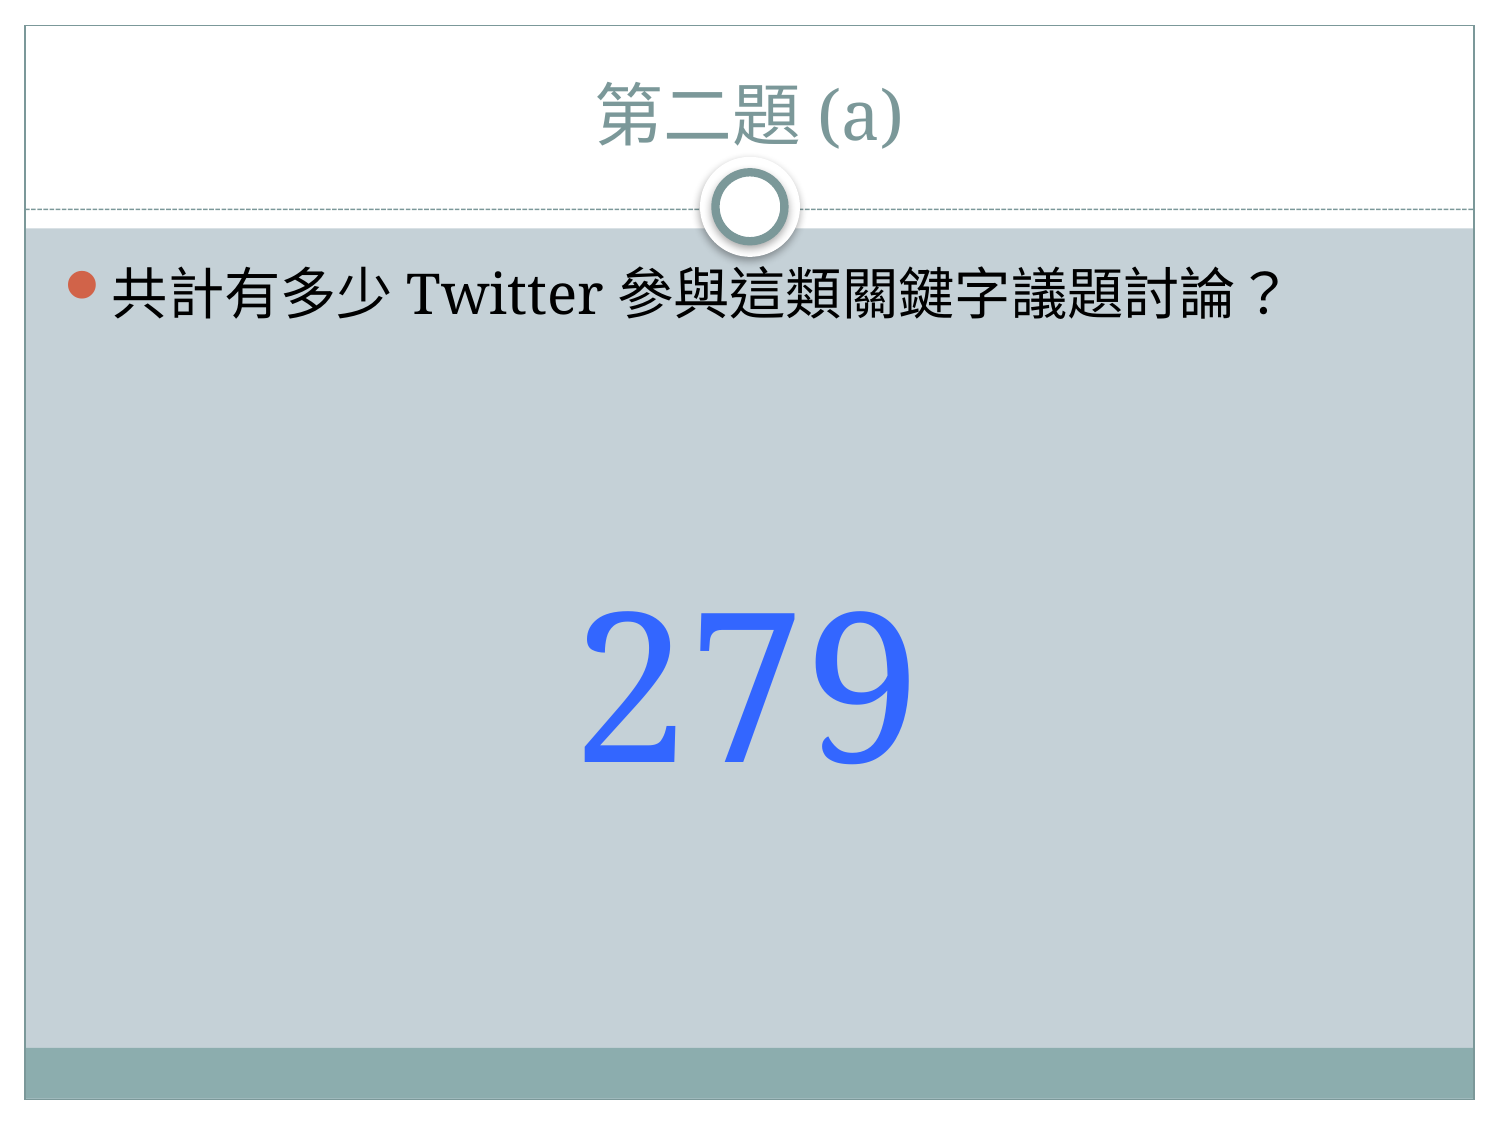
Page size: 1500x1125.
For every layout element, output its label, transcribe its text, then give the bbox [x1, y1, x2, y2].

list 共計有多少Twitter參與這類關鍵字議題討論？ 279 [49, 250, 1445, 1001]
title 第二題(a) [49, 37, 1450, 162]
